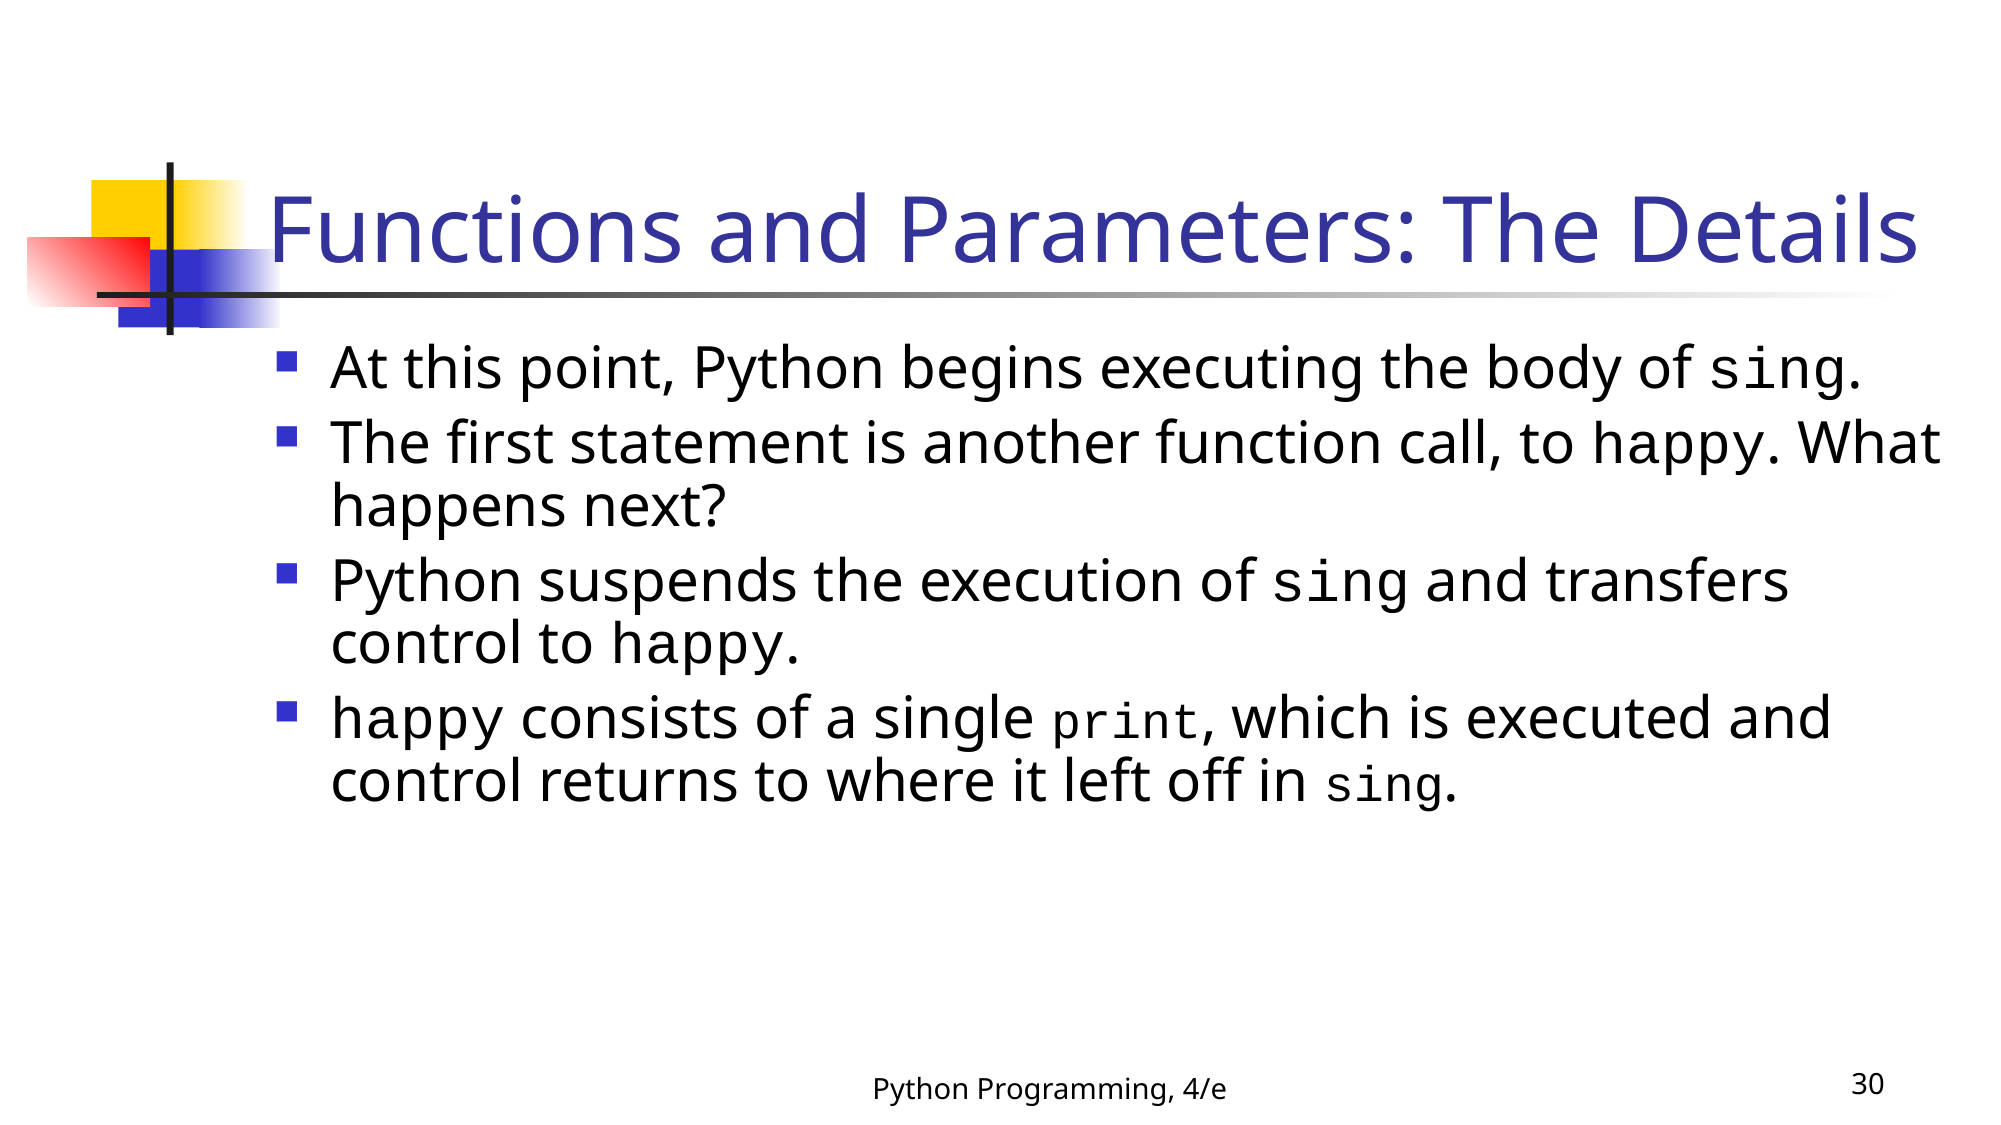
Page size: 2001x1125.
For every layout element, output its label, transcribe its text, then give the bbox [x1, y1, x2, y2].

title Functions and Parameters: The Details [251, 101, 1957, 289]
footer Python Programming, 4/e [733, 1037, 1367, 1113]
list At this point, Python begins executing the body of sing. The first statement is another function call, to happy. What happens next? Python suspends the execution of sing and transfers control to happy. happy consists of a single print, which is executed and control returns to where it left off in sing. [258, 331, 1959, 1006]
slide_number 30 [1483, 1037, 1901, 1113]
